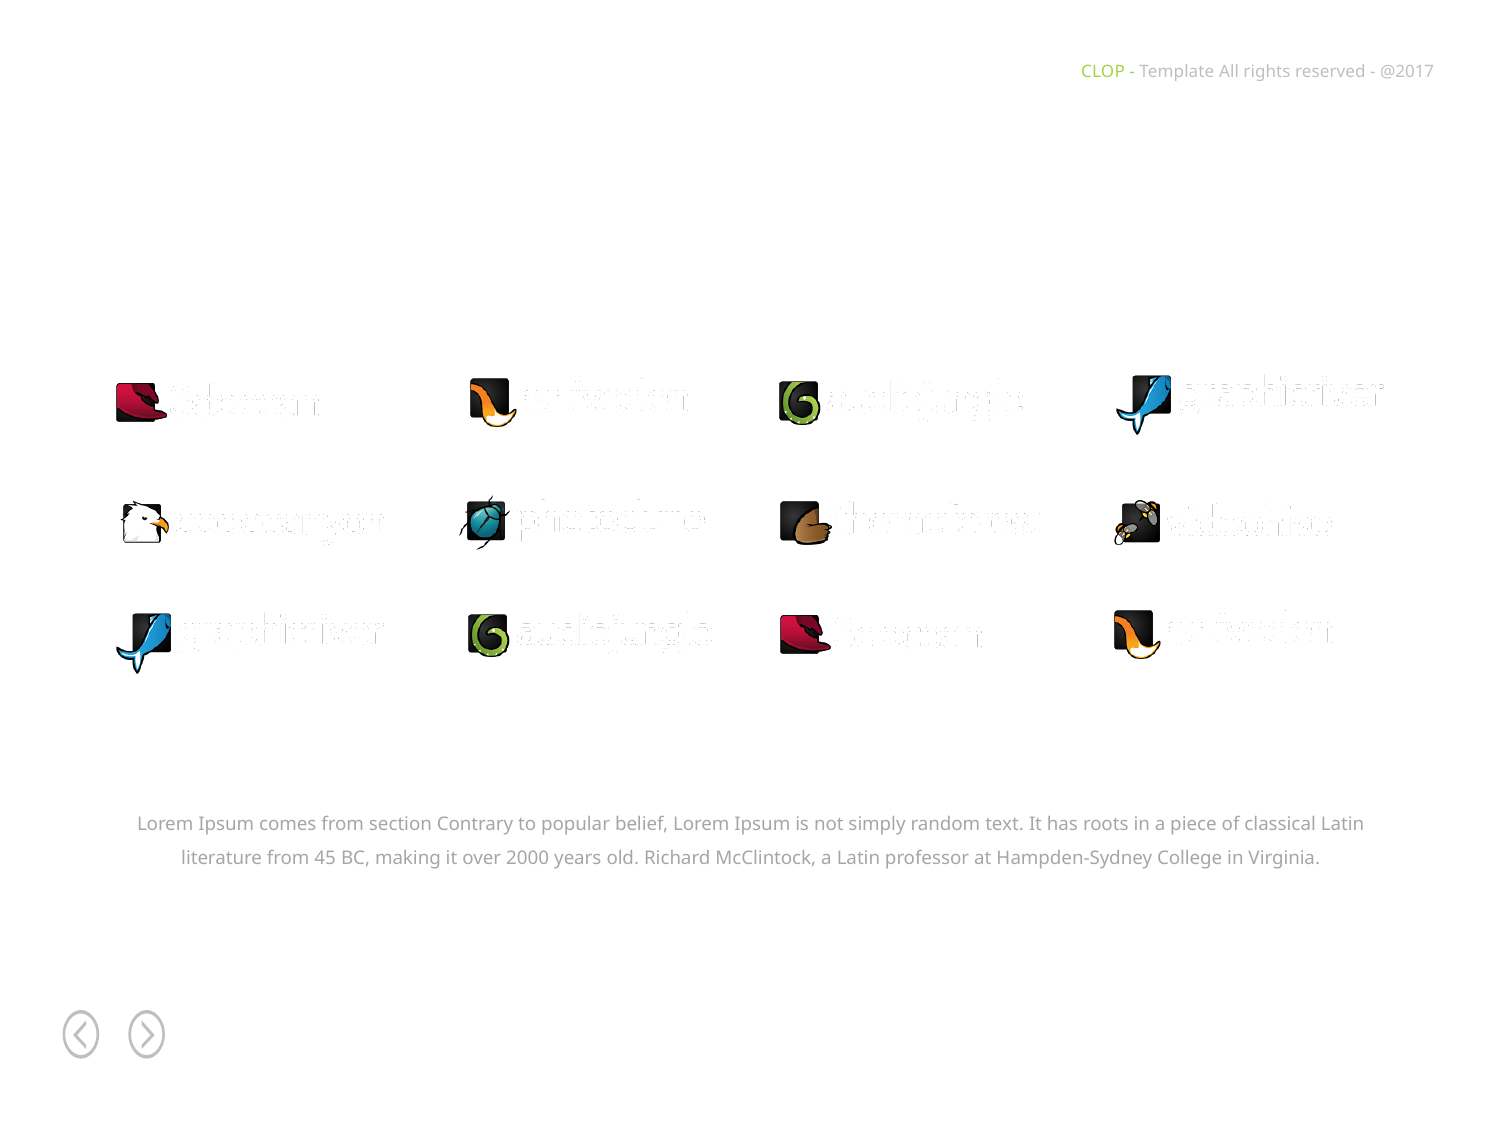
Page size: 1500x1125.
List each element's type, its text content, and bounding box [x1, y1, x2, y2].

text_box Lorem Ipsum comes from section Contrary to popular belief, Lorem Ipsum is not simply random text. It has roots in a piece of classical Latin literature from 45 BC, making it over 2000 years old. Richard McClintock, a Latin professor at Hampden-Sydney College in Virginia. [112, 821, 1388, 876]
picture [0, 0, 1500, 821]
